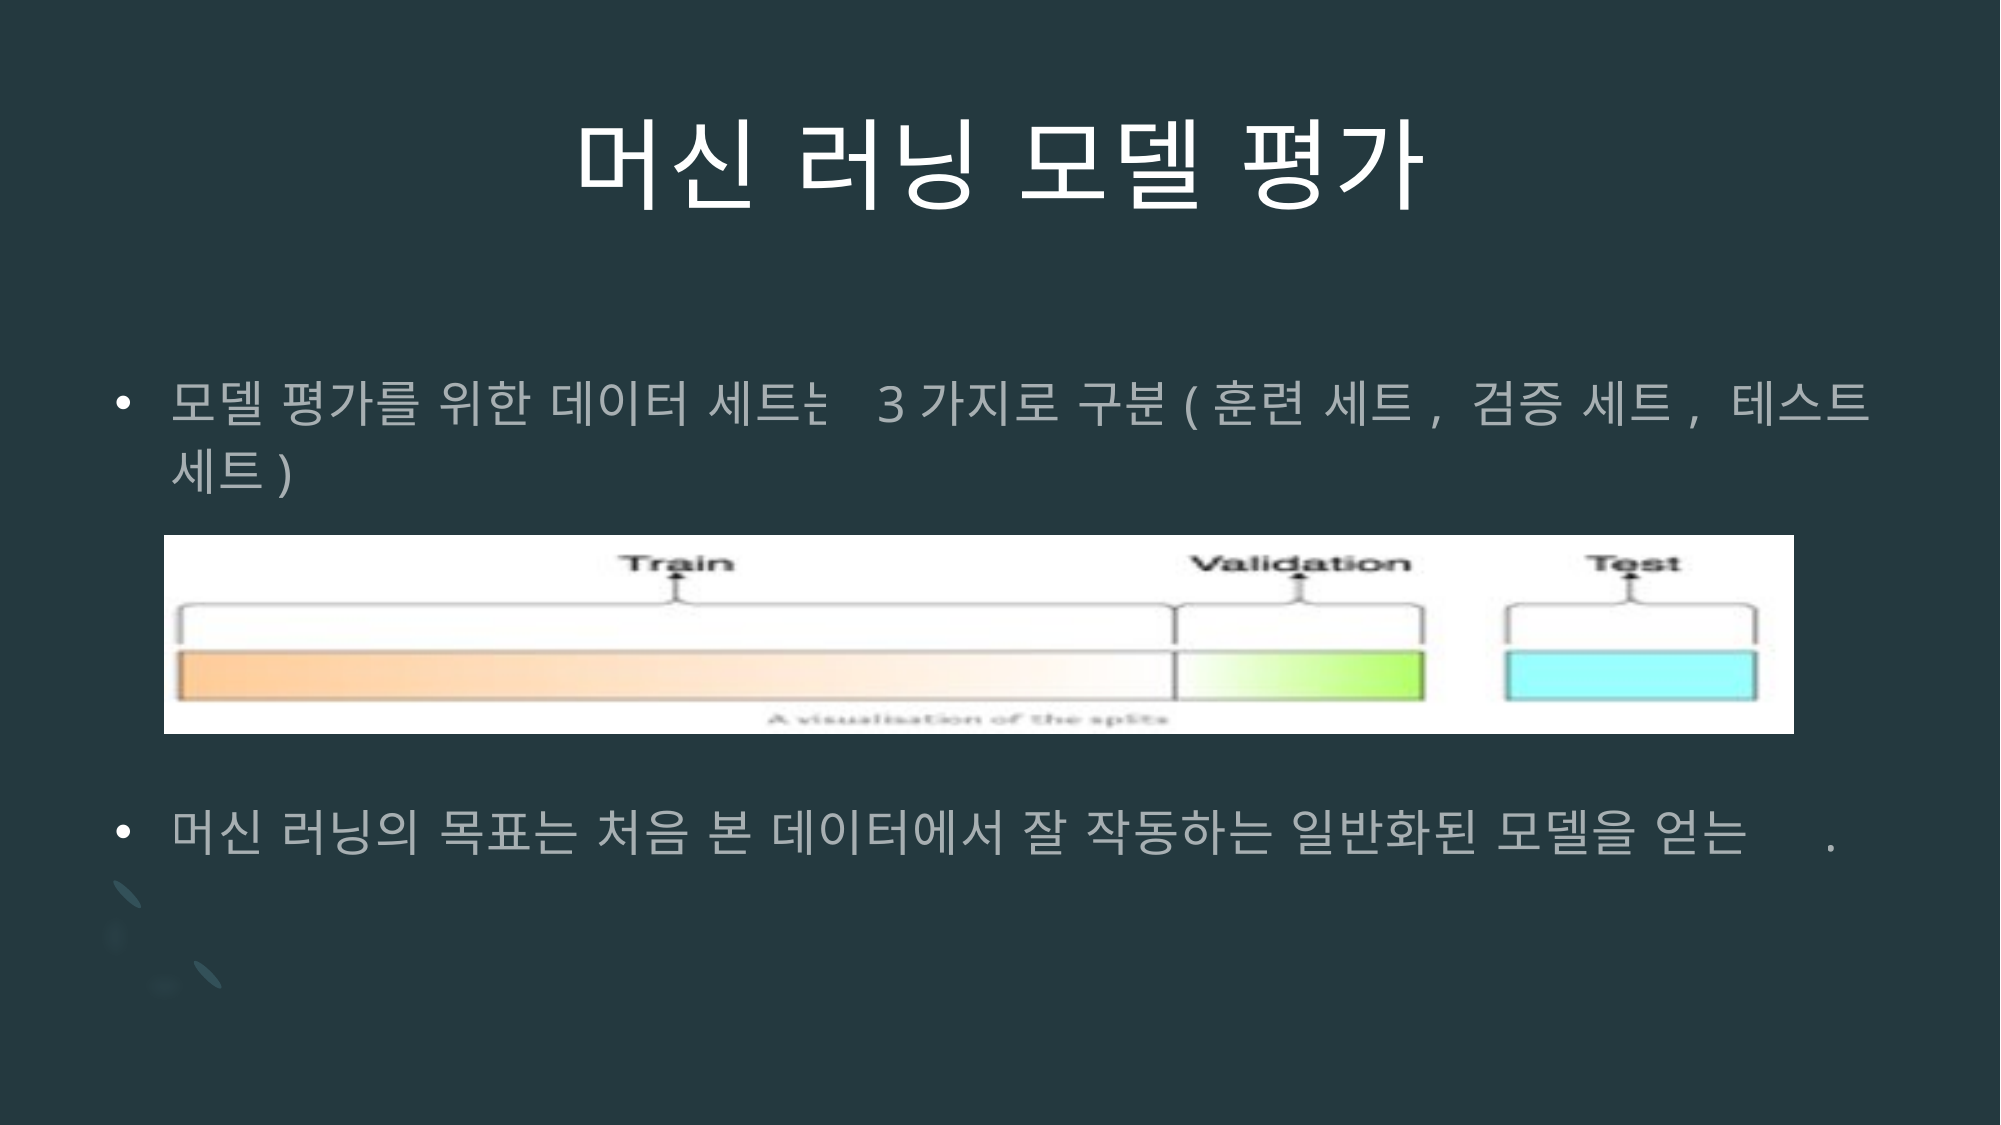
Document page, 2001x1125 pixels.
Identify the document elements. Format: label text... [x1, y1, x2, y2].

picture [164, 535, 1794, 734]
title 머신 러닝 모델 평가 [90, 90, 1910, 309]
list 모델 평가를 위한 데이터 세트는 3가지로 구분(훈련 세트, 검증 세트, 테스트 세트) 머신 러닝의 목표는 처음 본 데이터에서 잘 작동하는 일반화된 모델을 얻는 것. [90, 346, 1910, 1000]
